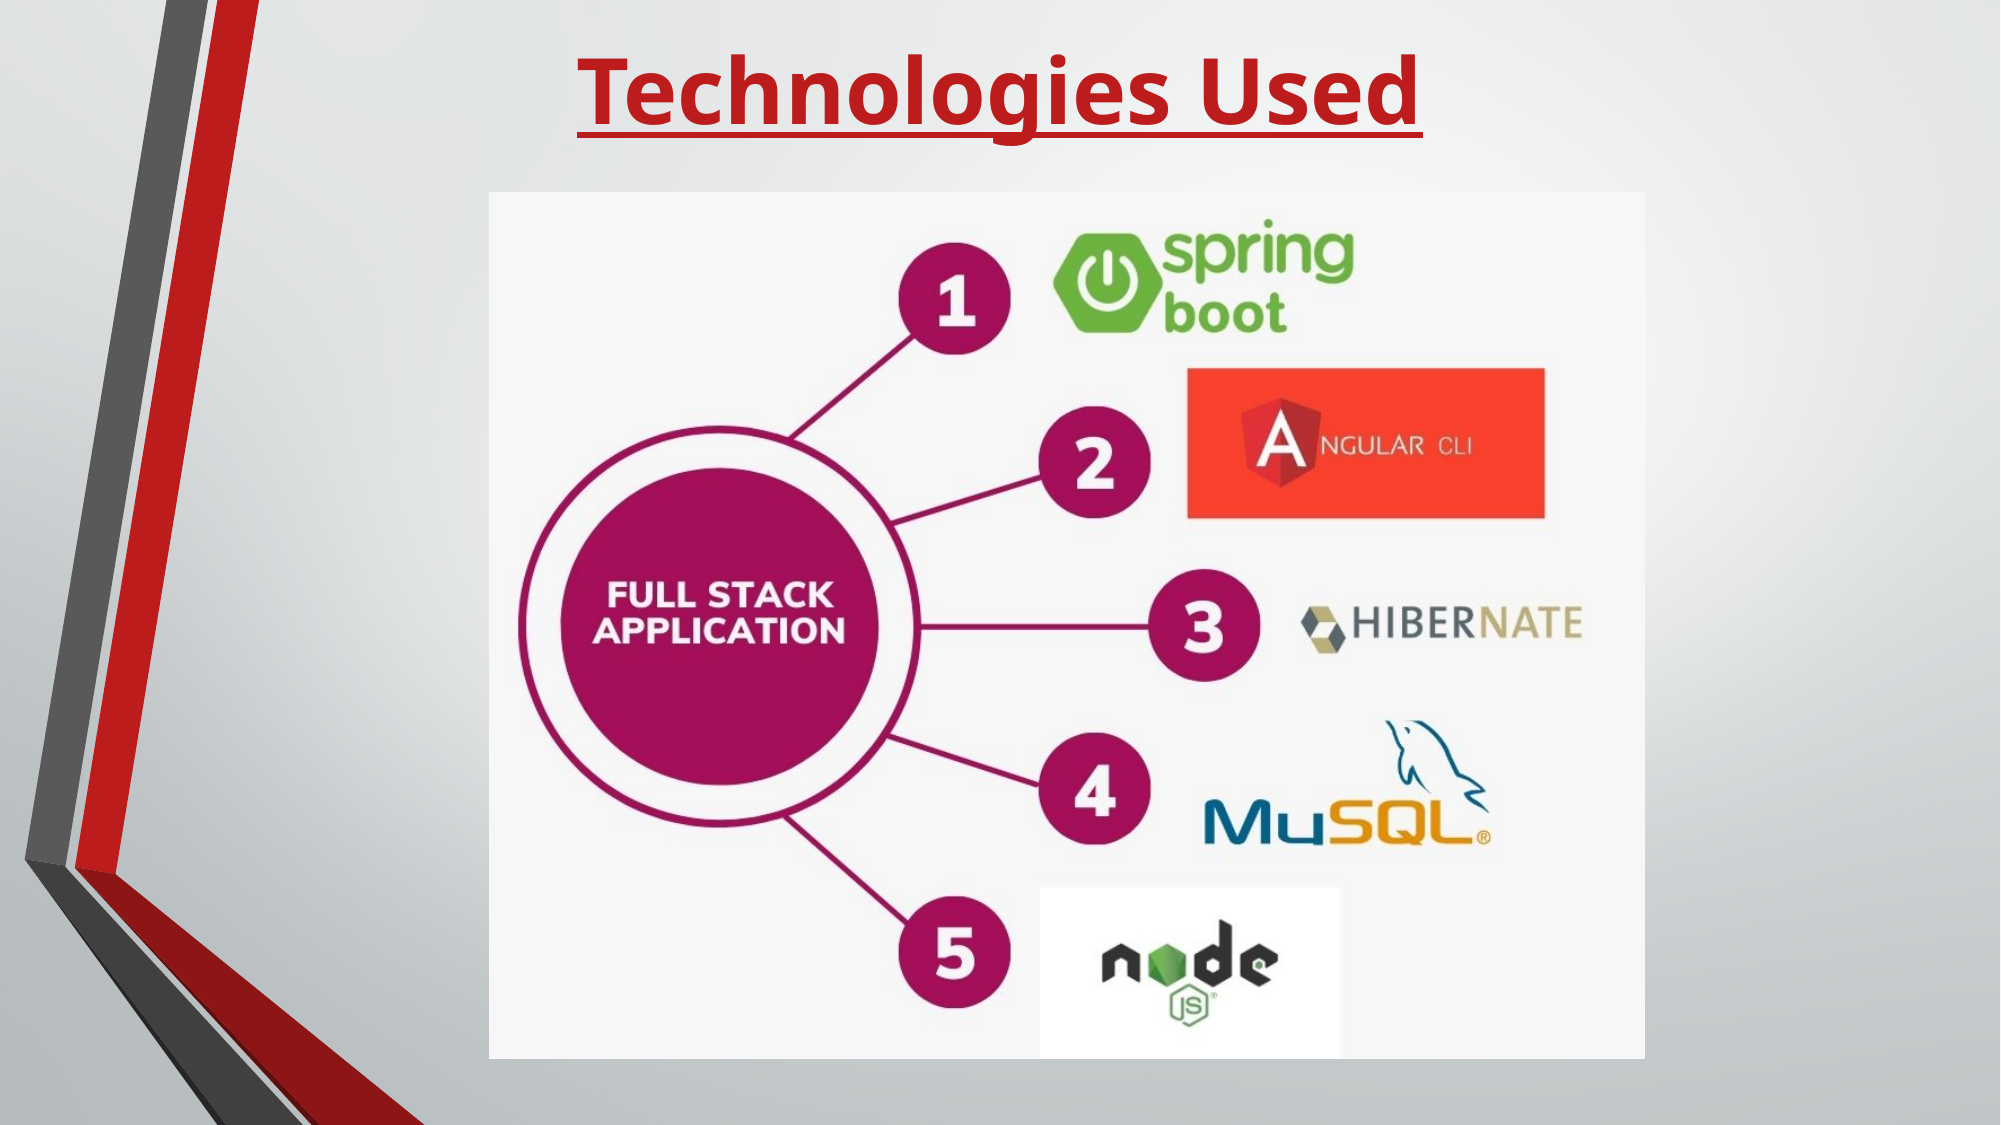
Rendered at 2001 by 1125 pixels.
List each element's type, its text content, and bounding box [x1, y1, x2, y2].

picture [489, 192, 1645, 1060]
text_box Technologies Used [561, 25, 1439, 151]
